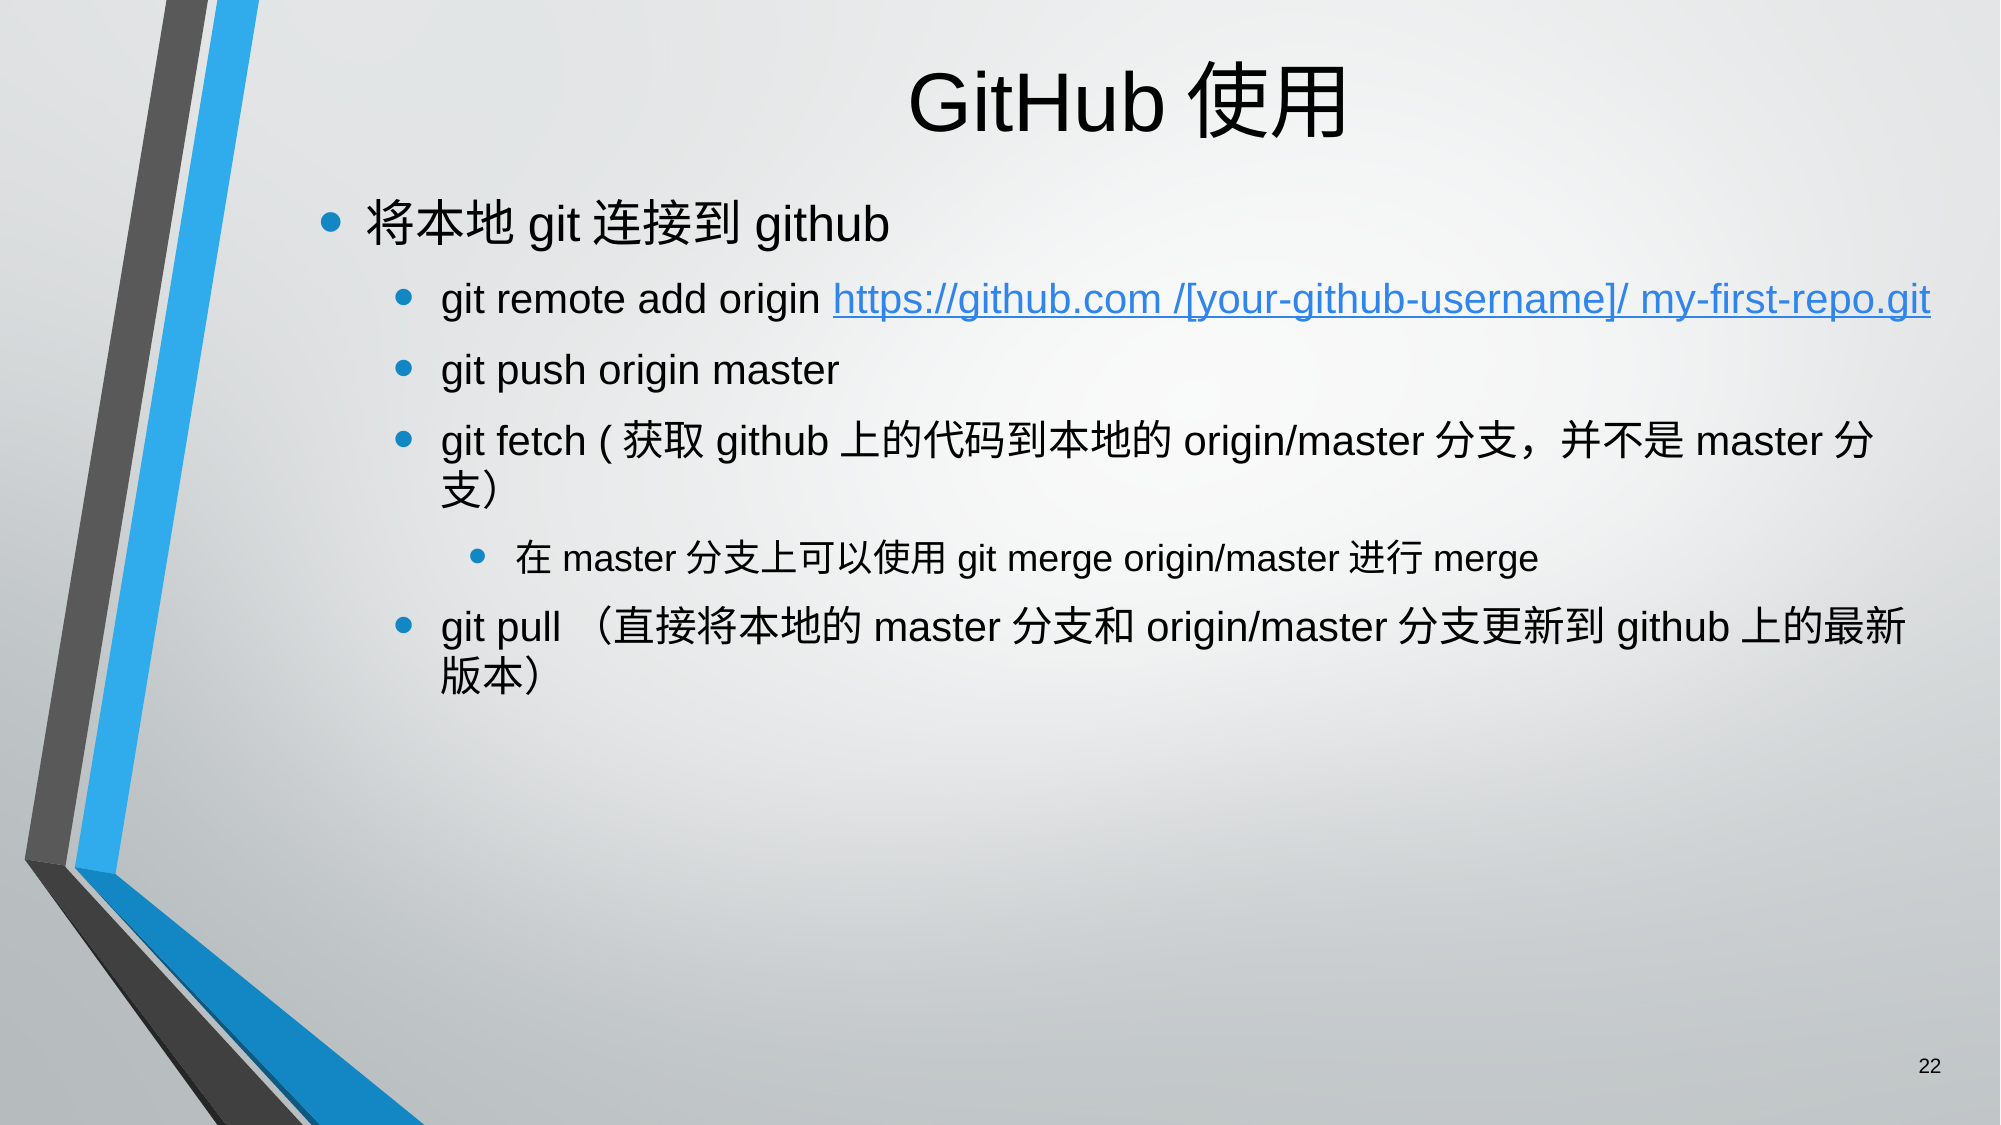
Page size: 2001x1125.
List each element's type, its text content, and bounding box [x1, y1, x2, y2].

slide_number 22 [1866, 1034, 1957, 1095]
list 将本地git连接到github git remote add origin https://github.com /[your-github-username]/ my-first-repo.git git push origin master git fetch (获取github上的代码到本地的origin/master分支，并不是master分支） 在master分支上可以使用git merge origin/master进行merge git pull（直接将本地的master分支和origin/master分支更新到github上的最新版本） [304, 160, 1957, 972]
title GitHub使用 [304, 24, 1957, 160]
